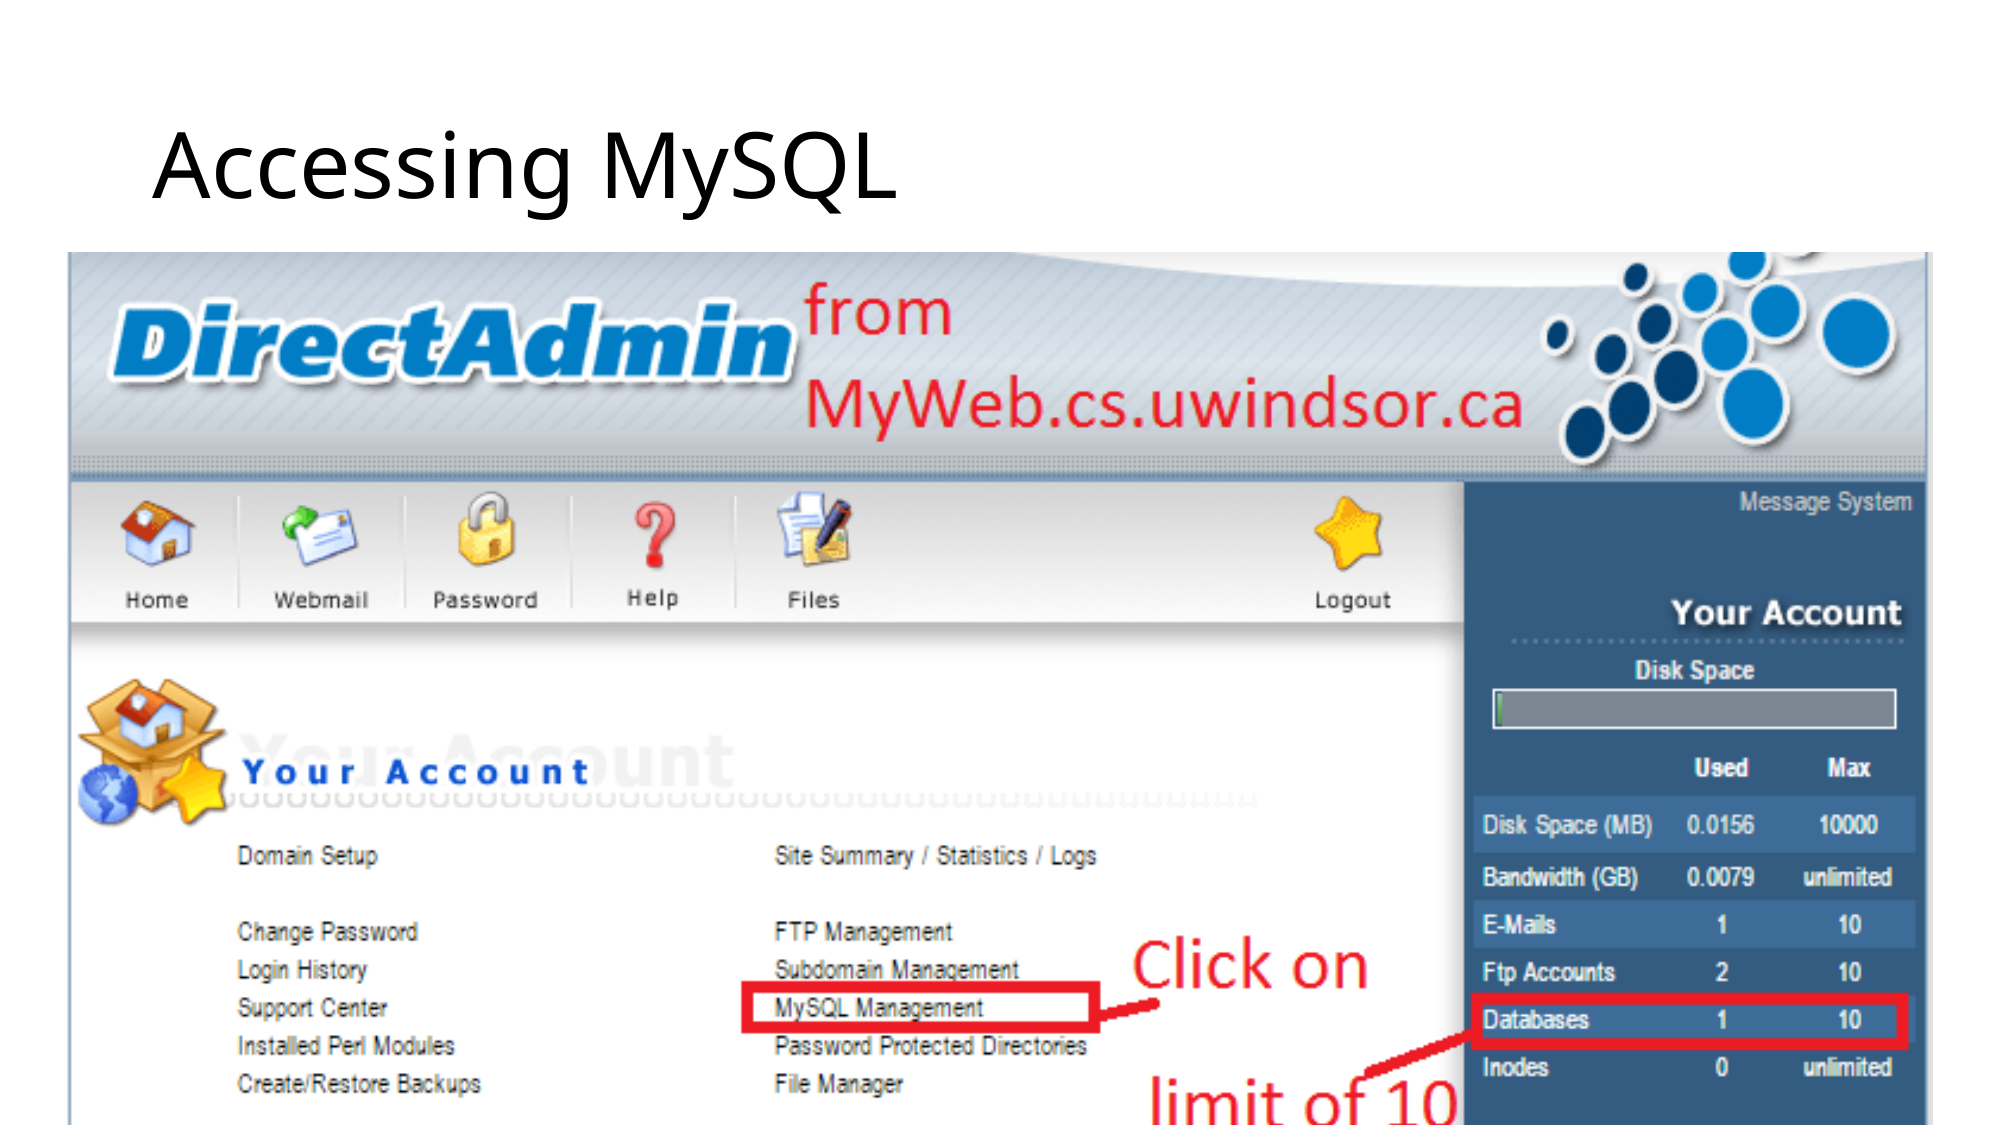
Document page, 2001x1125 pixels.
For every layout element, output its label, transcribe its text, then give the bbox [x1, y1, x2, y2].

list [67, 252, 1933, 1125]
title Accessing MySQL [137, 59, 1863, 252]
